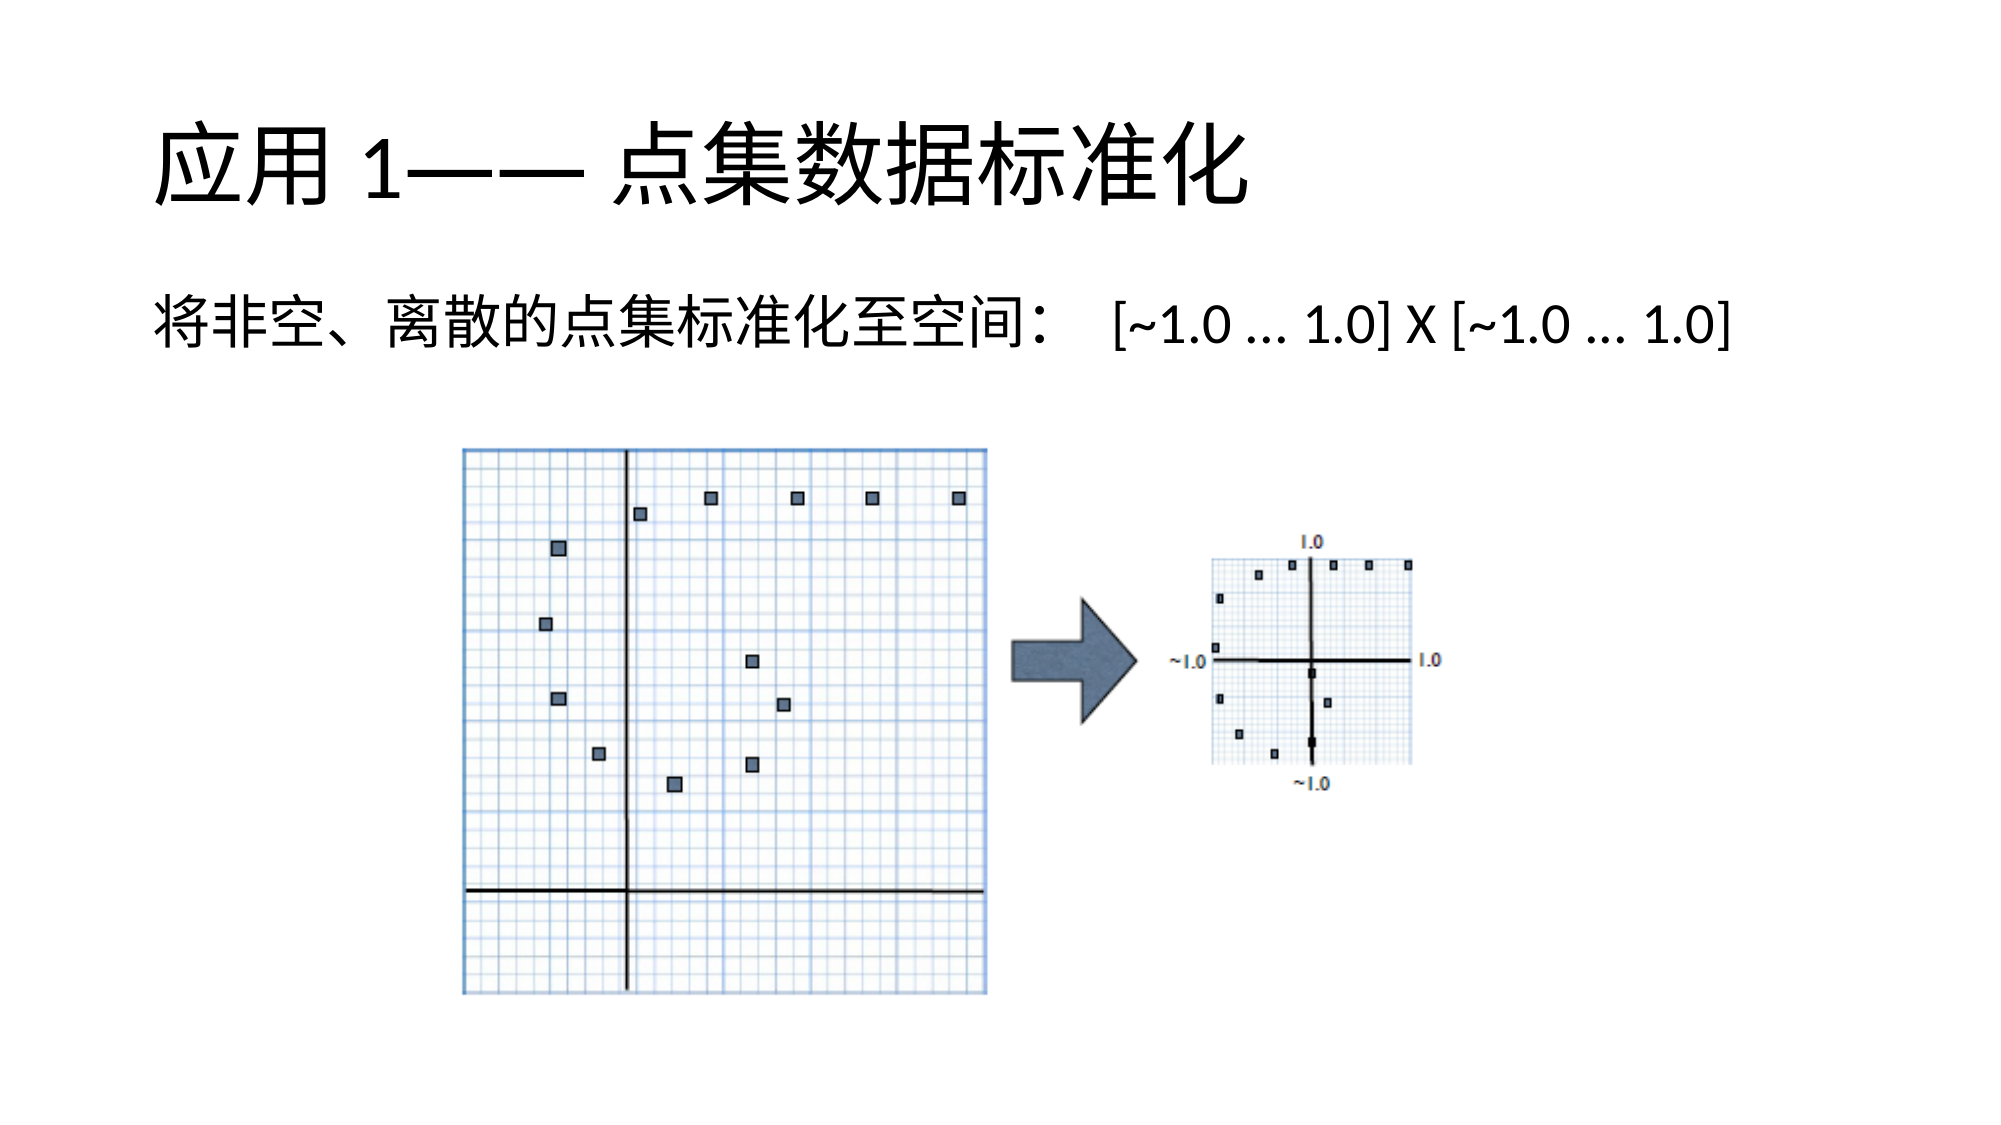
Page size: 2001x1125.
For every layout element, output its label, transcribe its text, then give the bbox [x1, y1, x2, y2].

text_box 将非空、离散的点集标准化至空间： [~1.0 ... 1.0] X [~1.0 ... 1.0] [137, 277, 1863, 363]
picture [449, 437, 1458, 1009]
title 应用1——点集数据标准化 [137, 59, 1863, 277]
